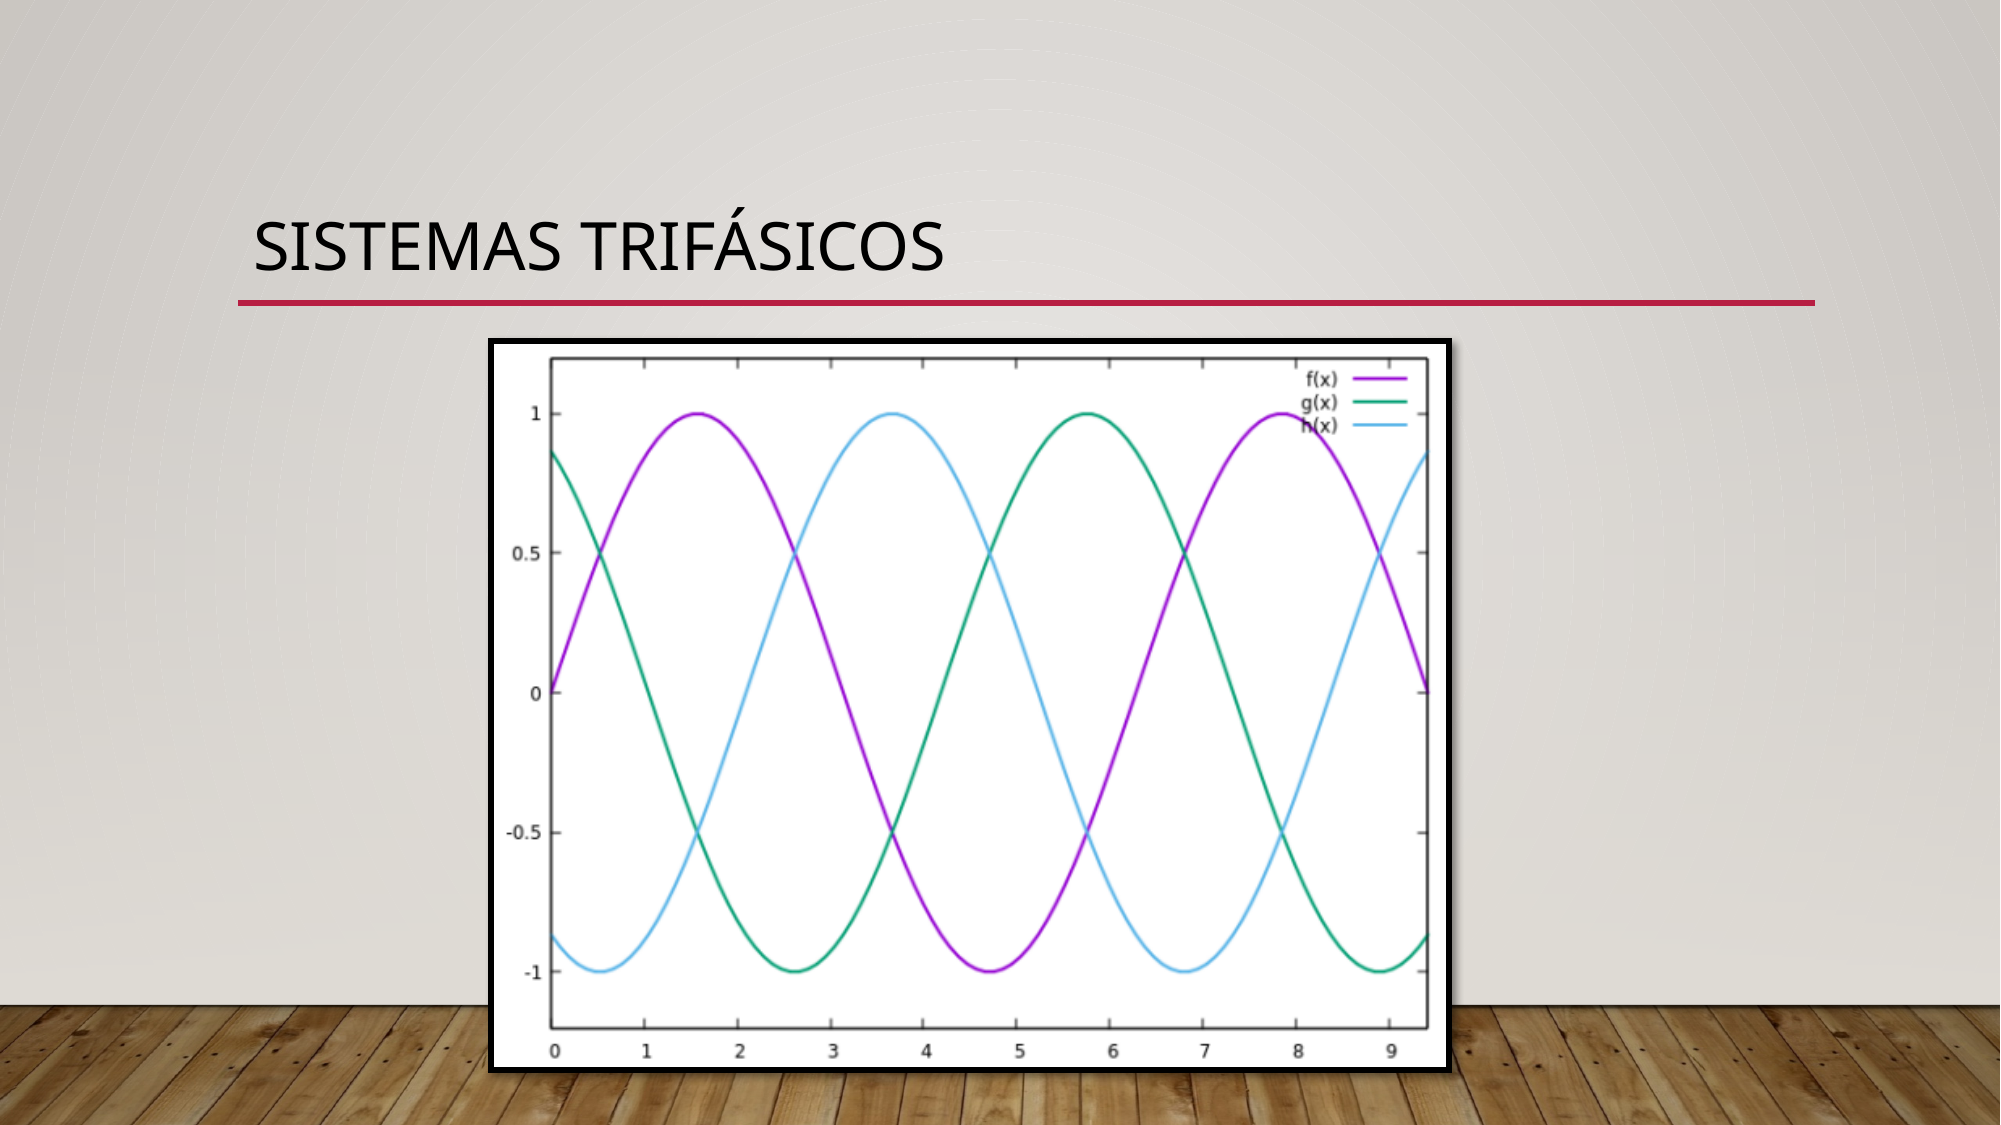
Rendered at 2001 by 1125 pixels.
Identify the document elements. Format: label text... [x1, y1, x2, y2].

picture [493, 344, 1447, 1068]
title SISTEMAS trifásicos [238, 205, 1814, 305]
picture [0, 1005, 2000, 1125]
